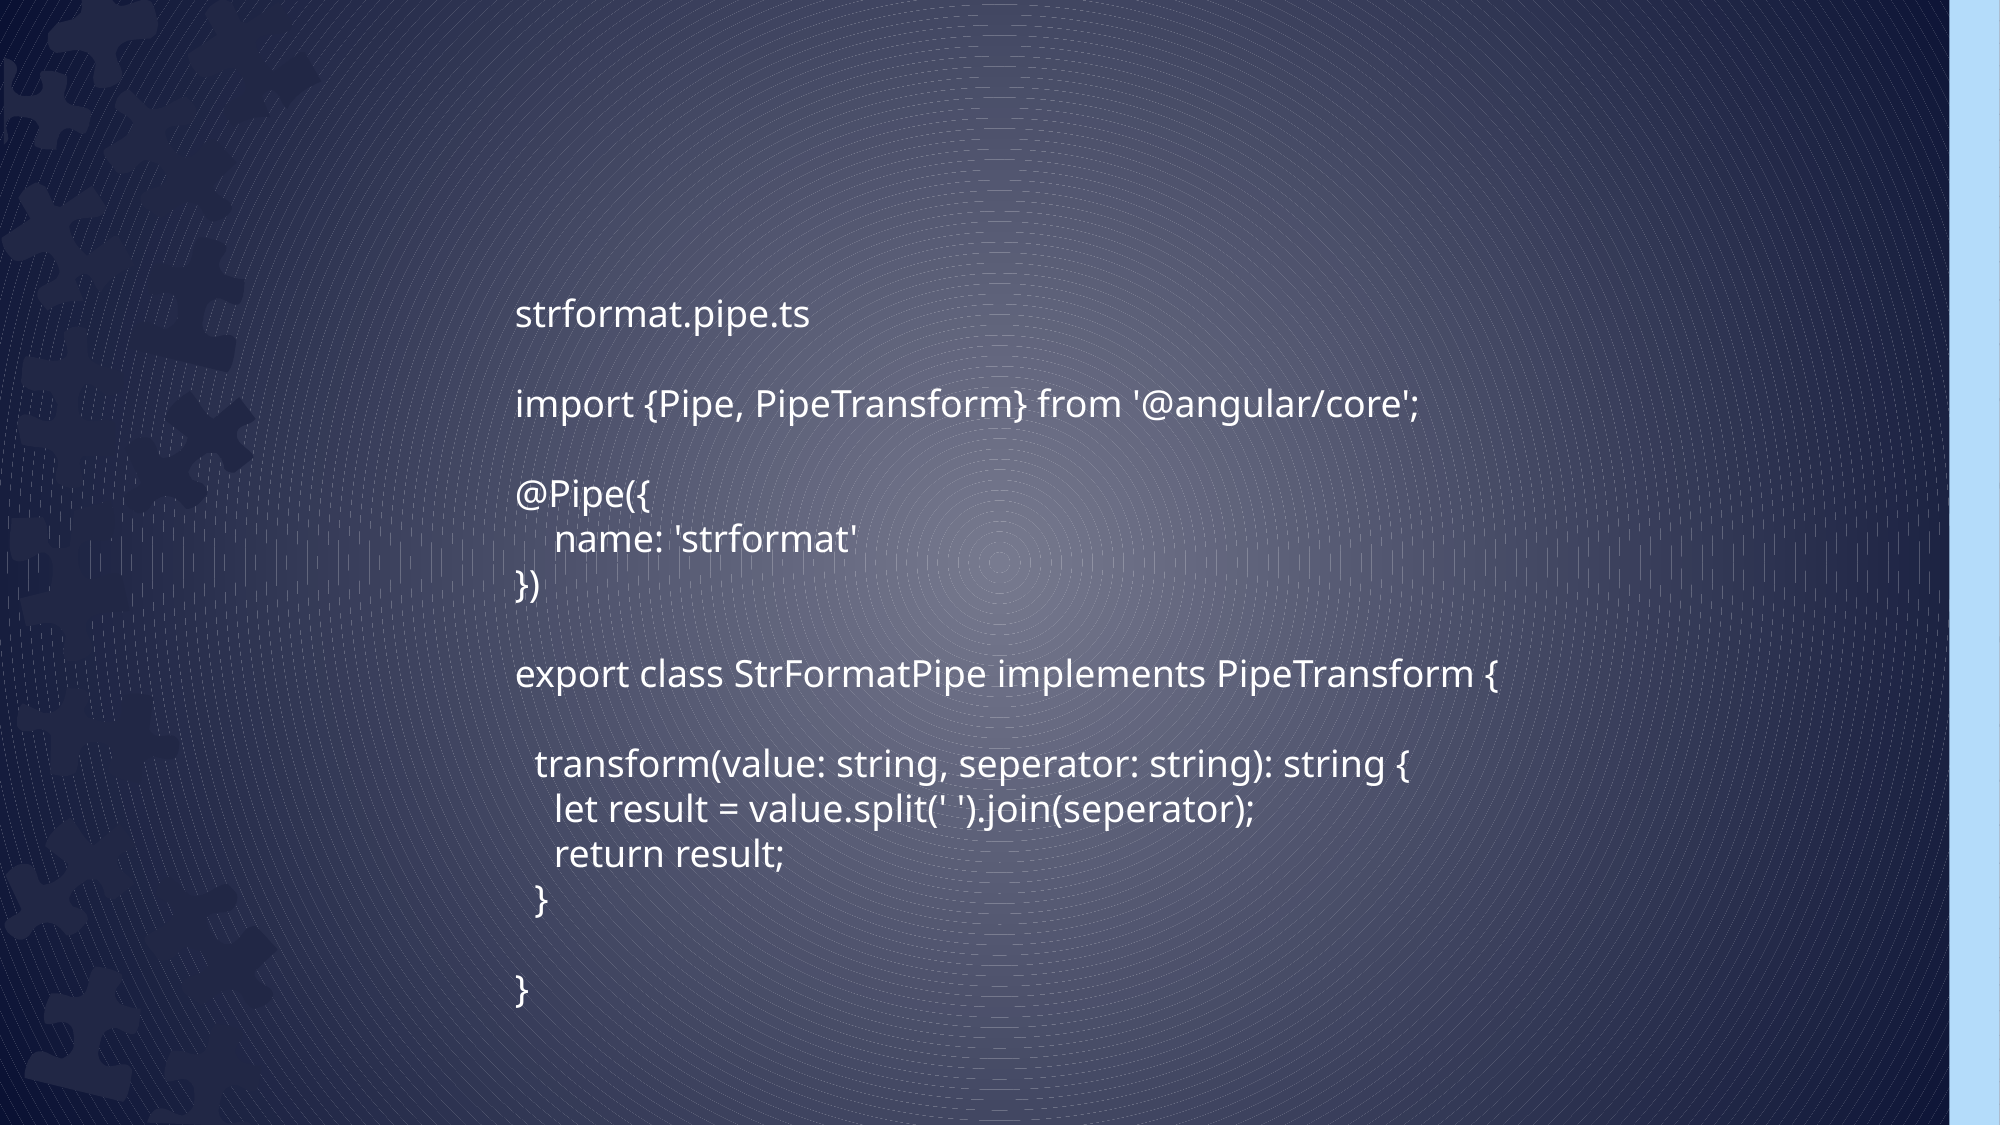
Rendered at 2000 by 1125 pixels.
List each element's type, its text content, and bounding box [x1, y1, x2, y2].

text_box strformat.pipe.ts import {Pipe, PipeTransform} from '@angular/core'; @Pipe({ name: 'strformat' }) export class StrFormatPipe implements PipeTransform { transform(value: string, seperator: string): string { let result = value.split(' ').join(seperator); return result; } } [500, 282, 1875, 1017]
